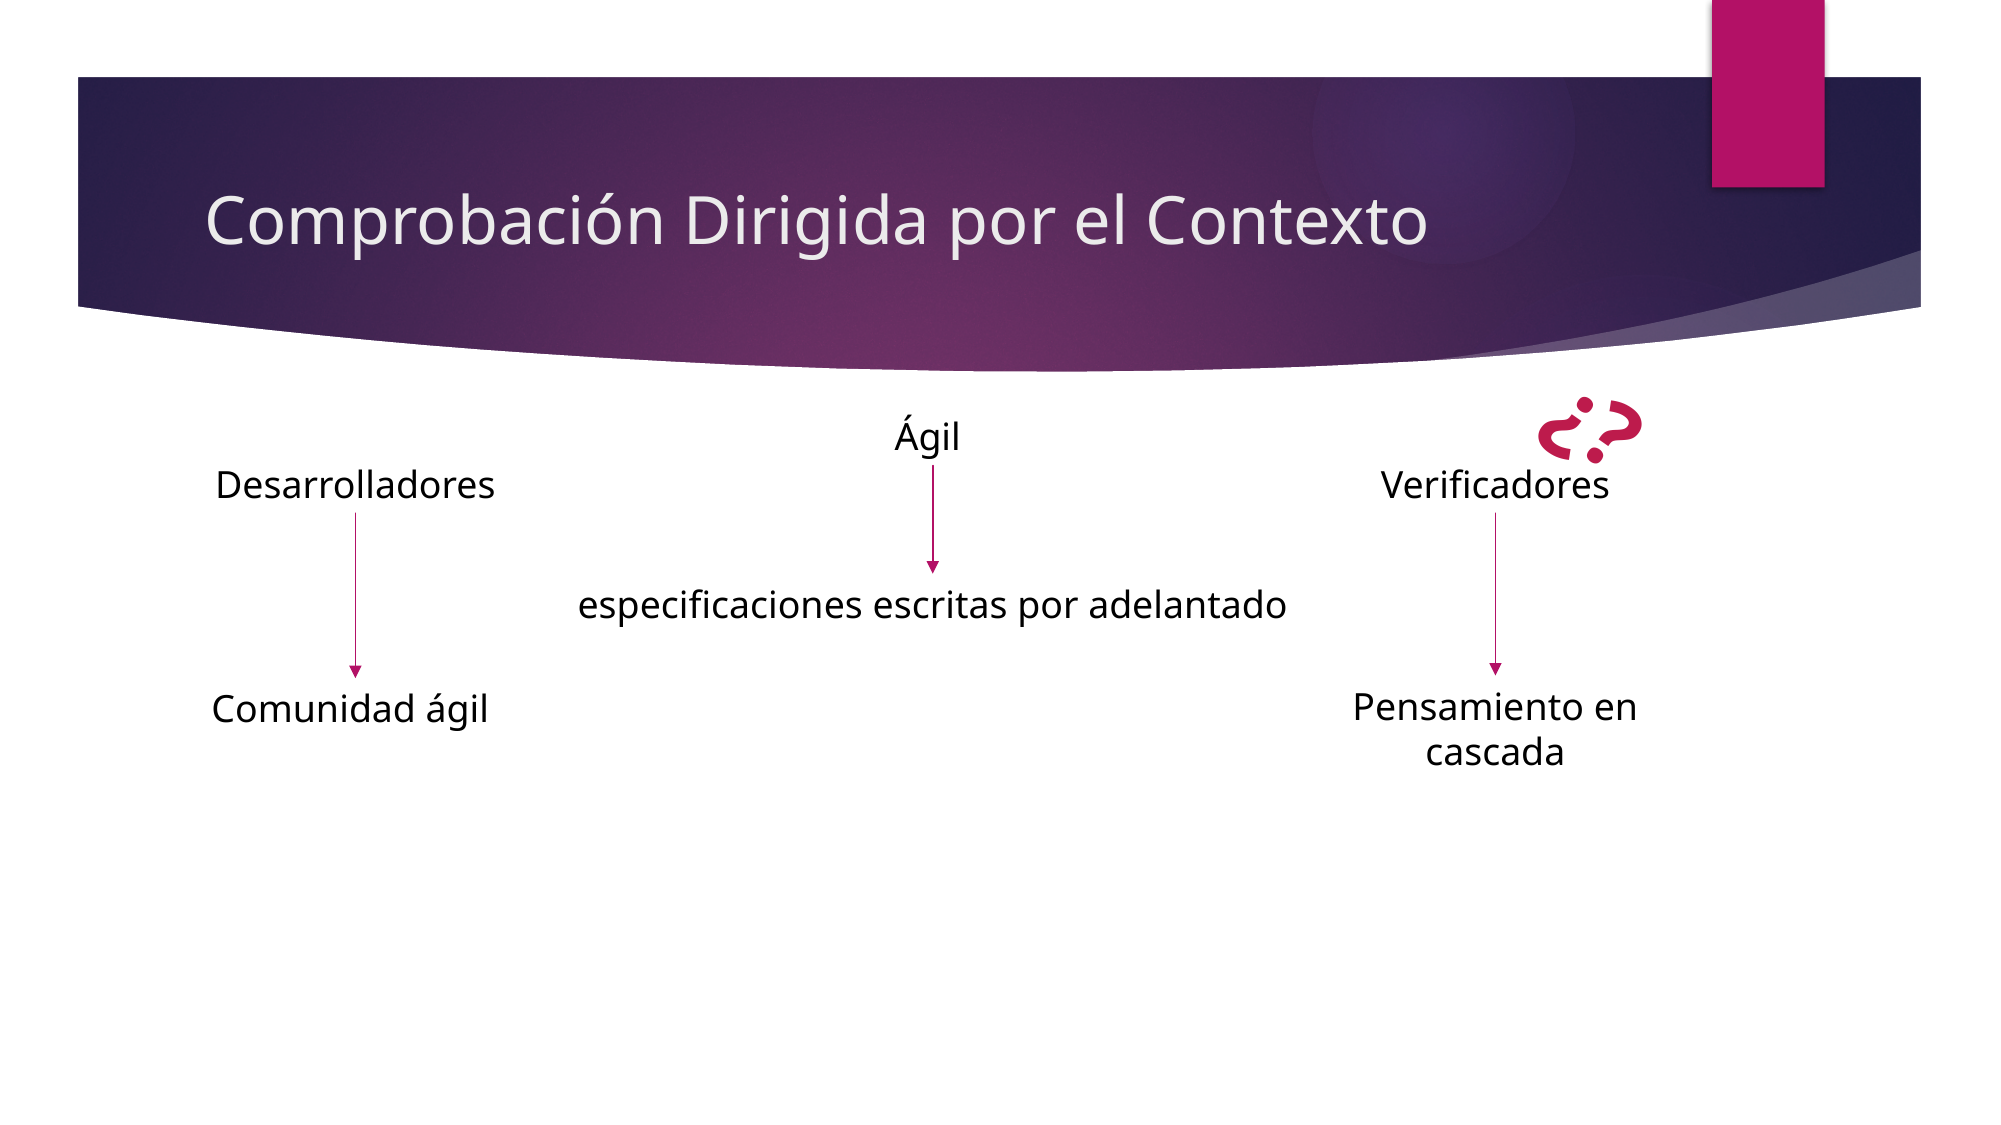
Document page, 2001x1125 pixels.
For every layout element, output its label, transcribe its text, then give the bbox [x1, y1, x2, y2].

text_box Desarrolladores [189, 453, 522, 514]
text_box Ágil [536, 405, 1330, 466]
text_box ¿? [1513, 335, 1777, 573]
text_box Comunidad ágil [189, 678, 522, 738]
text_box Verificadores [1329, 453, 1620, 514]
title Comprobación Dirigida por el Contexto [189, 159, 1627, 276]
text_box Pensamiento en cascada [1329, 675, 1662, 781]
text_box especificaciones escritas por adelantado [562, 573, 1303, 634]
